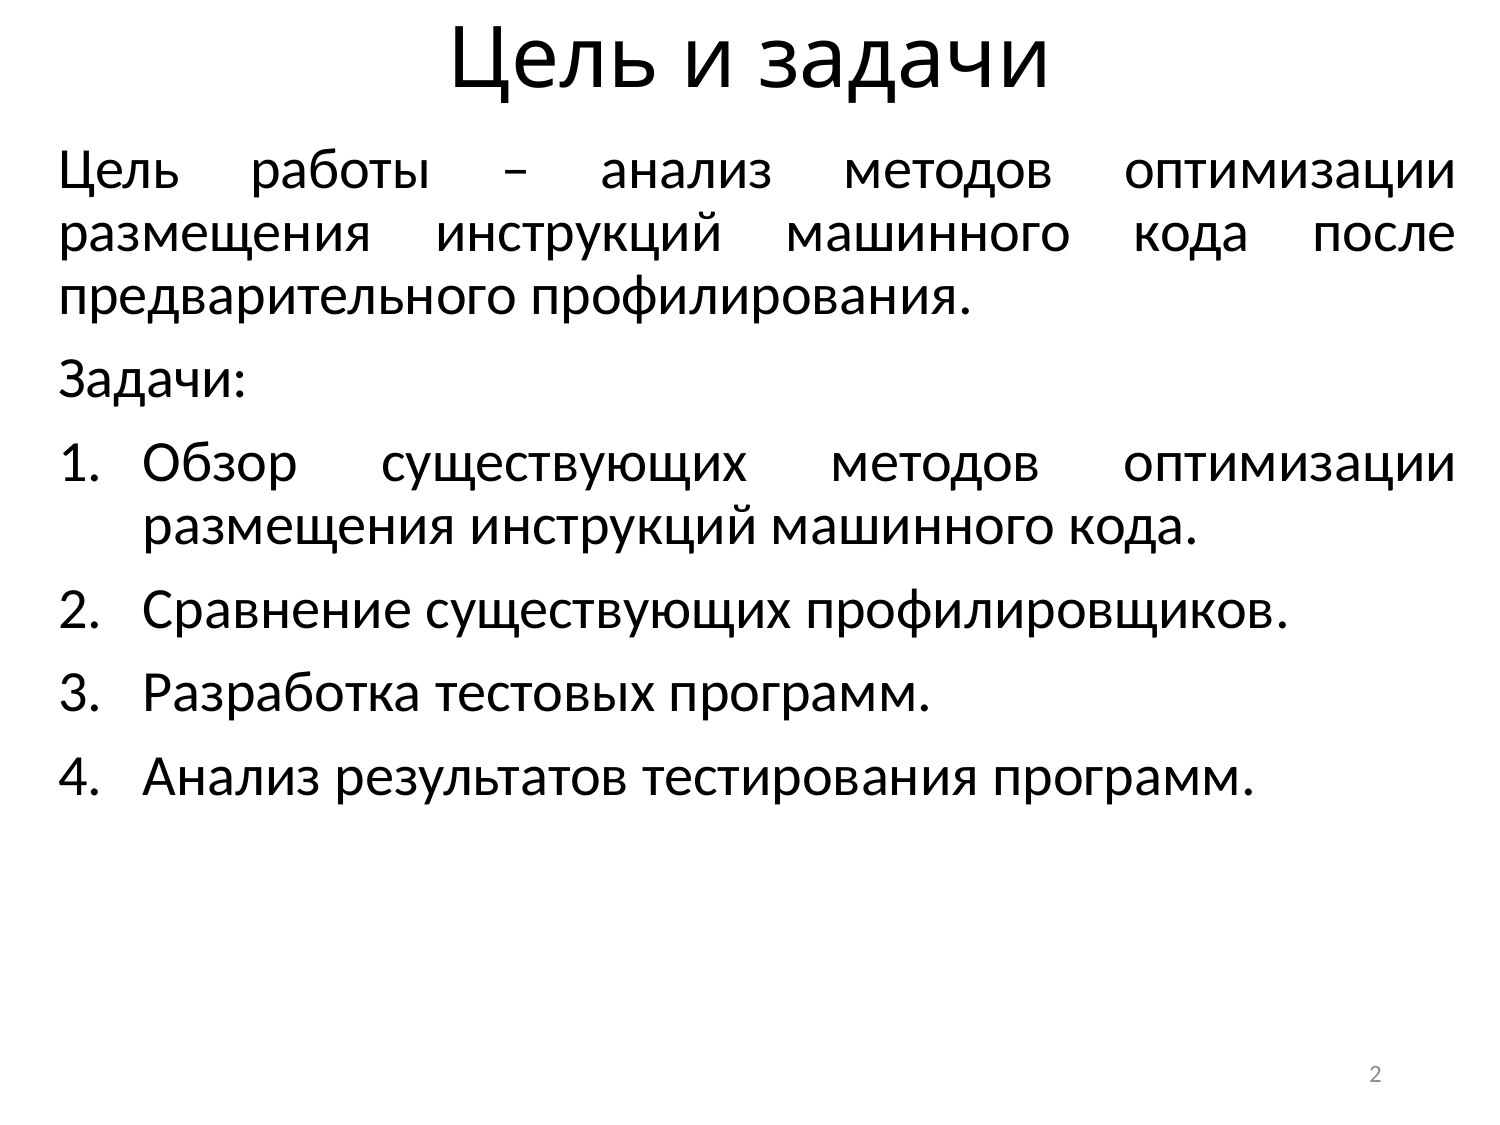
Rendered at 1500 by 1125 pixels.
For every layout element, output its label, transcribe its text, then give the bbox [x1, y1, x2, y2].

list Цель работы – анализ методов оптимизации размещения инструкций машинного кода после предварительного профилирования. Задачи: Обзор существующих методов оптимизации размещения инструкций машинного кода. Сравнение существующих профилировщиков. Разработка тестовых программ. Анализ результатов тестирования программ. [43, 130, 1473, 1125]
title Цель и задачи [103, 6, 1397, 114]
slide_number 2 [1059, 1042, 1397, 1103]
